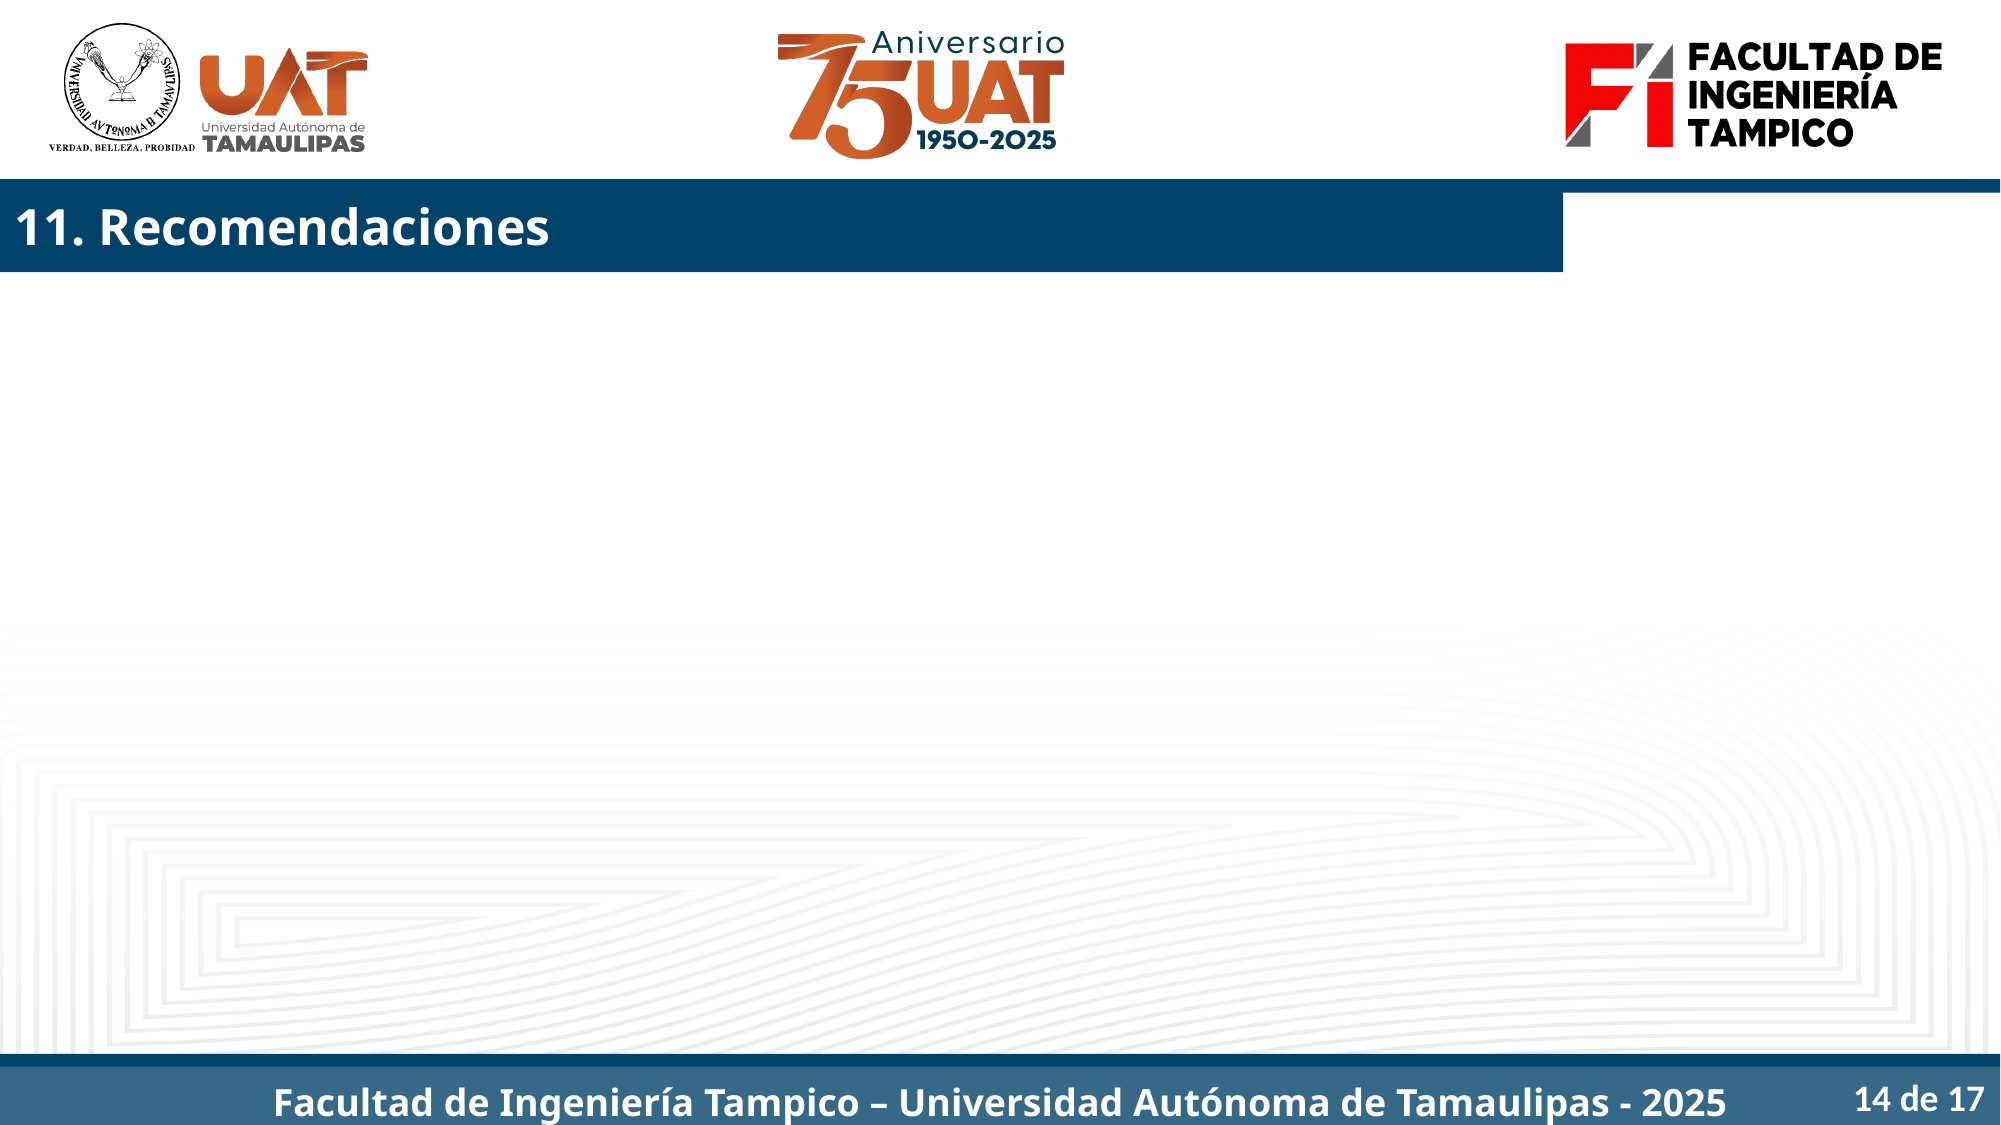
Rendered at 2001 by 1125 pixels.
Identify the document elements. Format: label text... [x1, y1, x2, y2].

text_box 11. Recomendaciones [0, 192, 785, 259]
picture [1557, 29, 1955, 157]
picture [49, 23, 368, 152]
picture [879, 37, 885, 45]
picture [778, 31, 1064, 159]
picture [1050, 40, 1060, 50]
